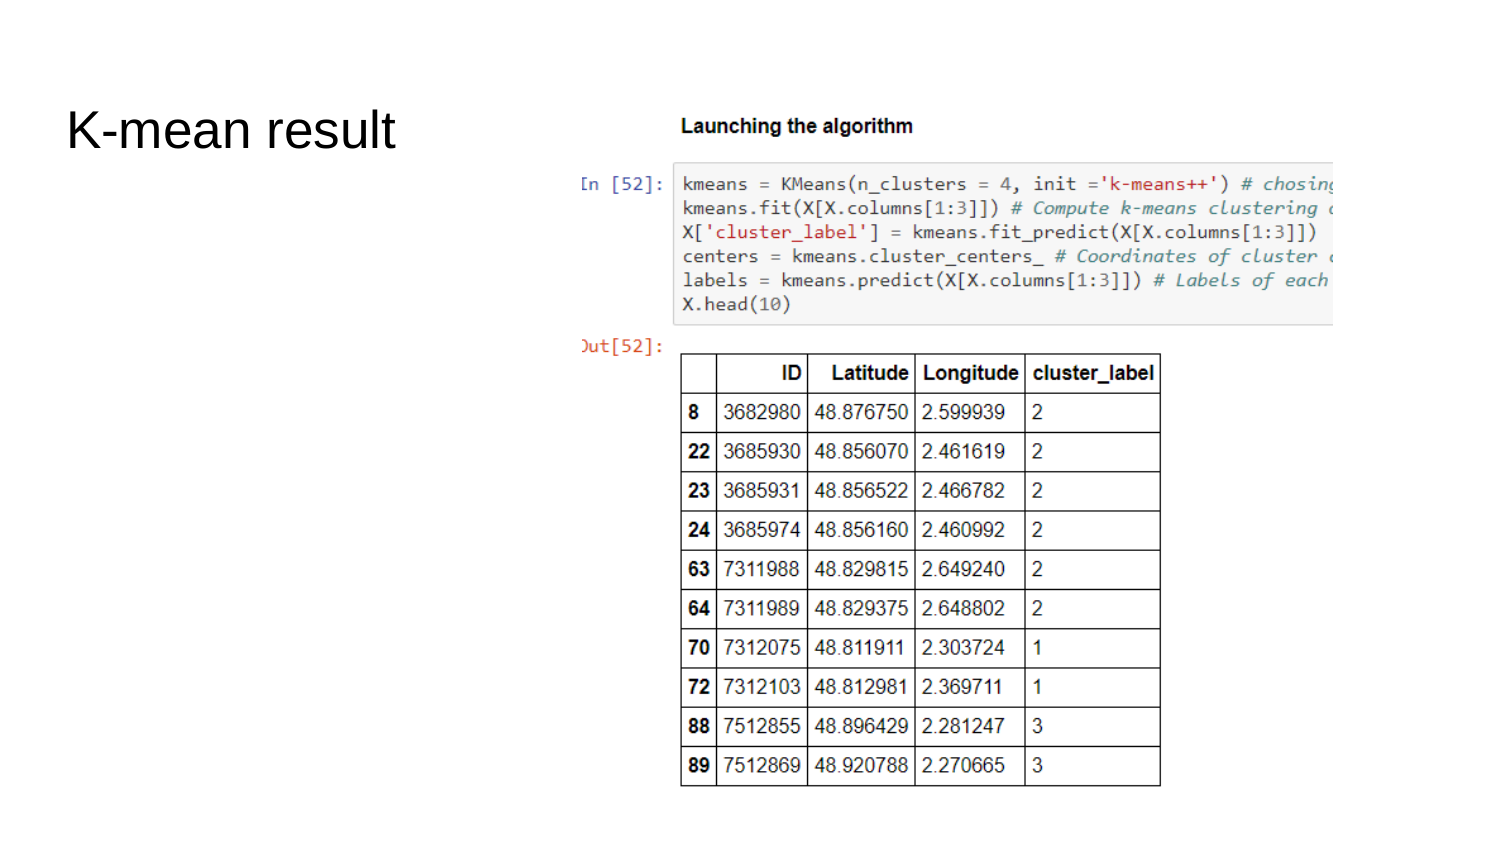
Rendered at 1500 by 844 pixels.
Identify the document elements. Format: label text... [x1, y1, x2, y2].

title K-mean result [51, 80, 1449, 175]
picture [582, 99, 1334, 808]
